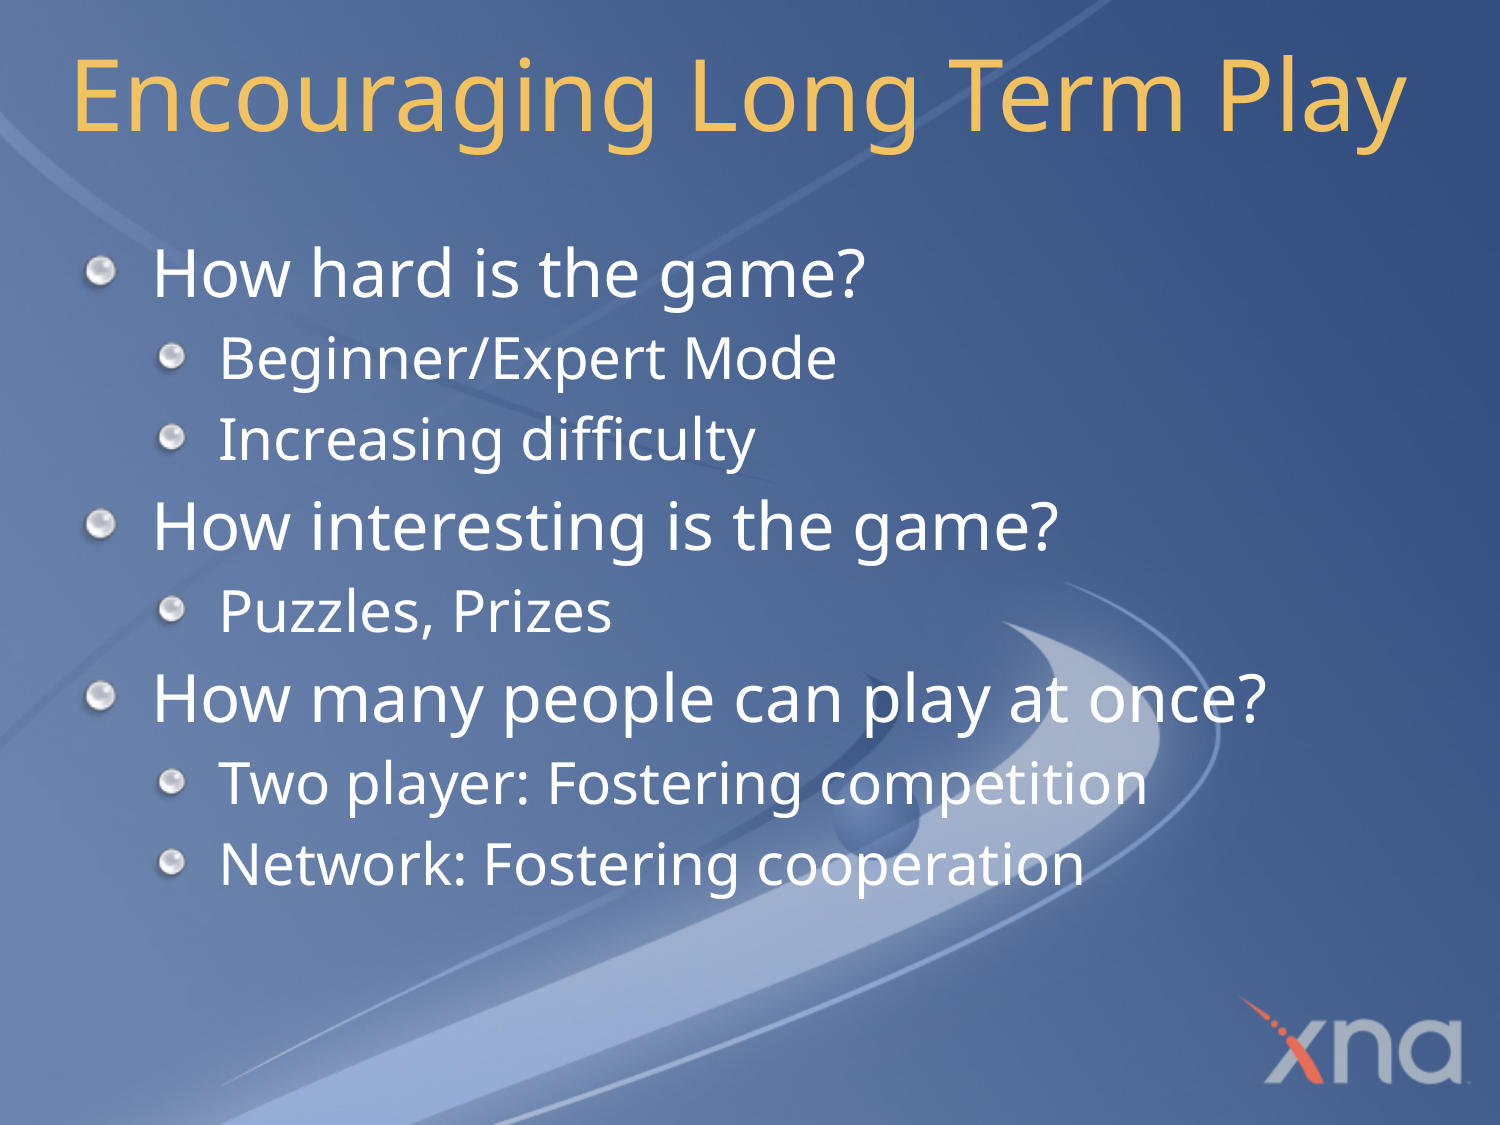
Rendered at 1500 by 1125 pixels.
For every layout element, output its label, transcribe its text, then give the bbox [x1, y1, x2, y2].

title Encouraging Long Term Play [52, 37, 1451, 161]
list How hard is the game? Beginner/Expert Mode Increasing difficulty How interesting is the game? Puzzles, Prizes How many people can play at once? Two player: Fostering competition Network: Fostering cooperation [62, 232, 1448, 1024]
picture [0, 0, 1500, 1125]
